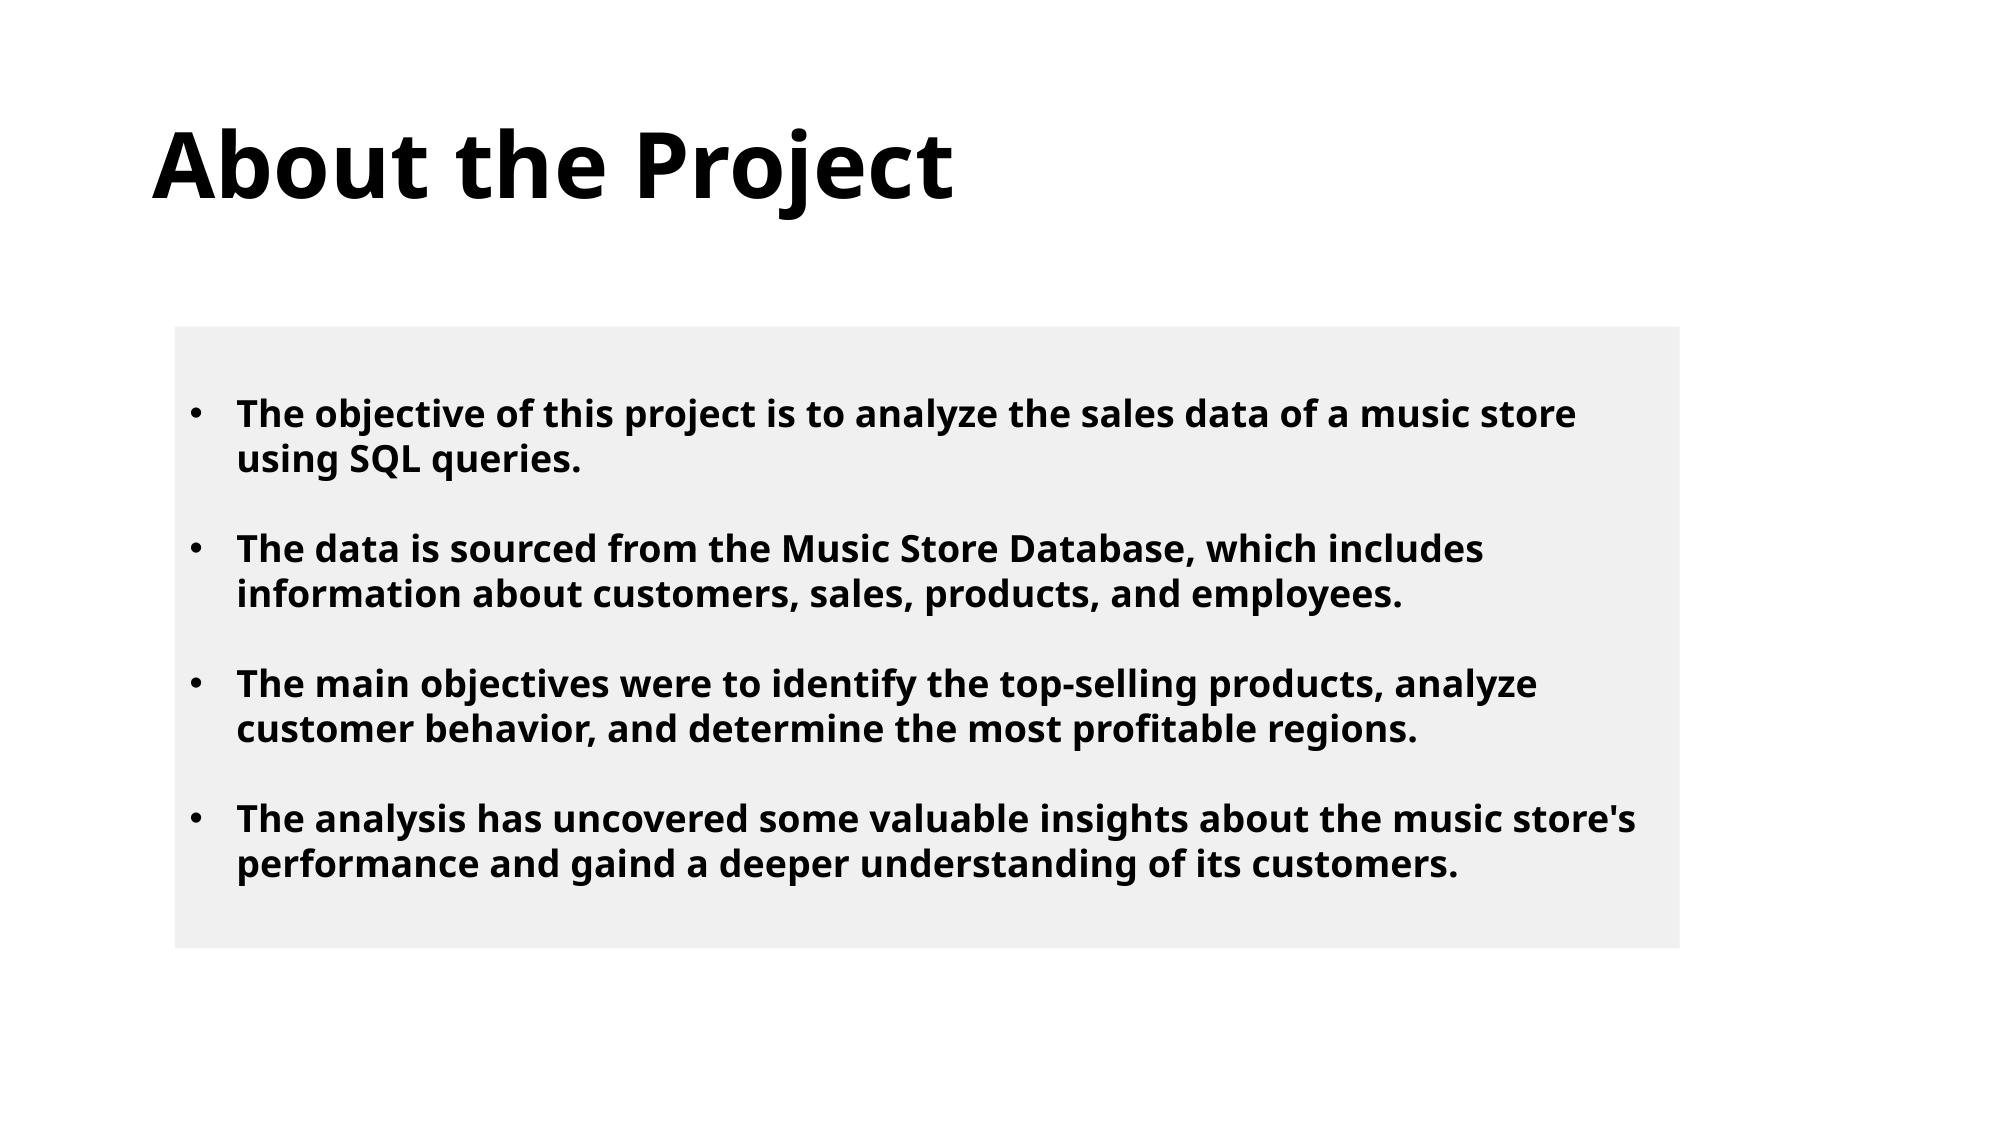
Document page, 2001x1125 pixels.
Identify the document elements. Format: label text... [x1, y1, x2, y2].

text_box The objective of this project is to analyze the sales data of a music store using SQL queries. The data is sourced from the Music Store Database, which includes information about customers, sales, products, and employees. The main objectives were to identify the top-selling products, analyze customer behavior, and determine the most profitable regions. The analysis has uncovered some valuable insights about the music store's performance and gaind a deeper understanding of its customers. [174, 326, 1681, 949]
title About the Project [137, 59, 1863, 278]
